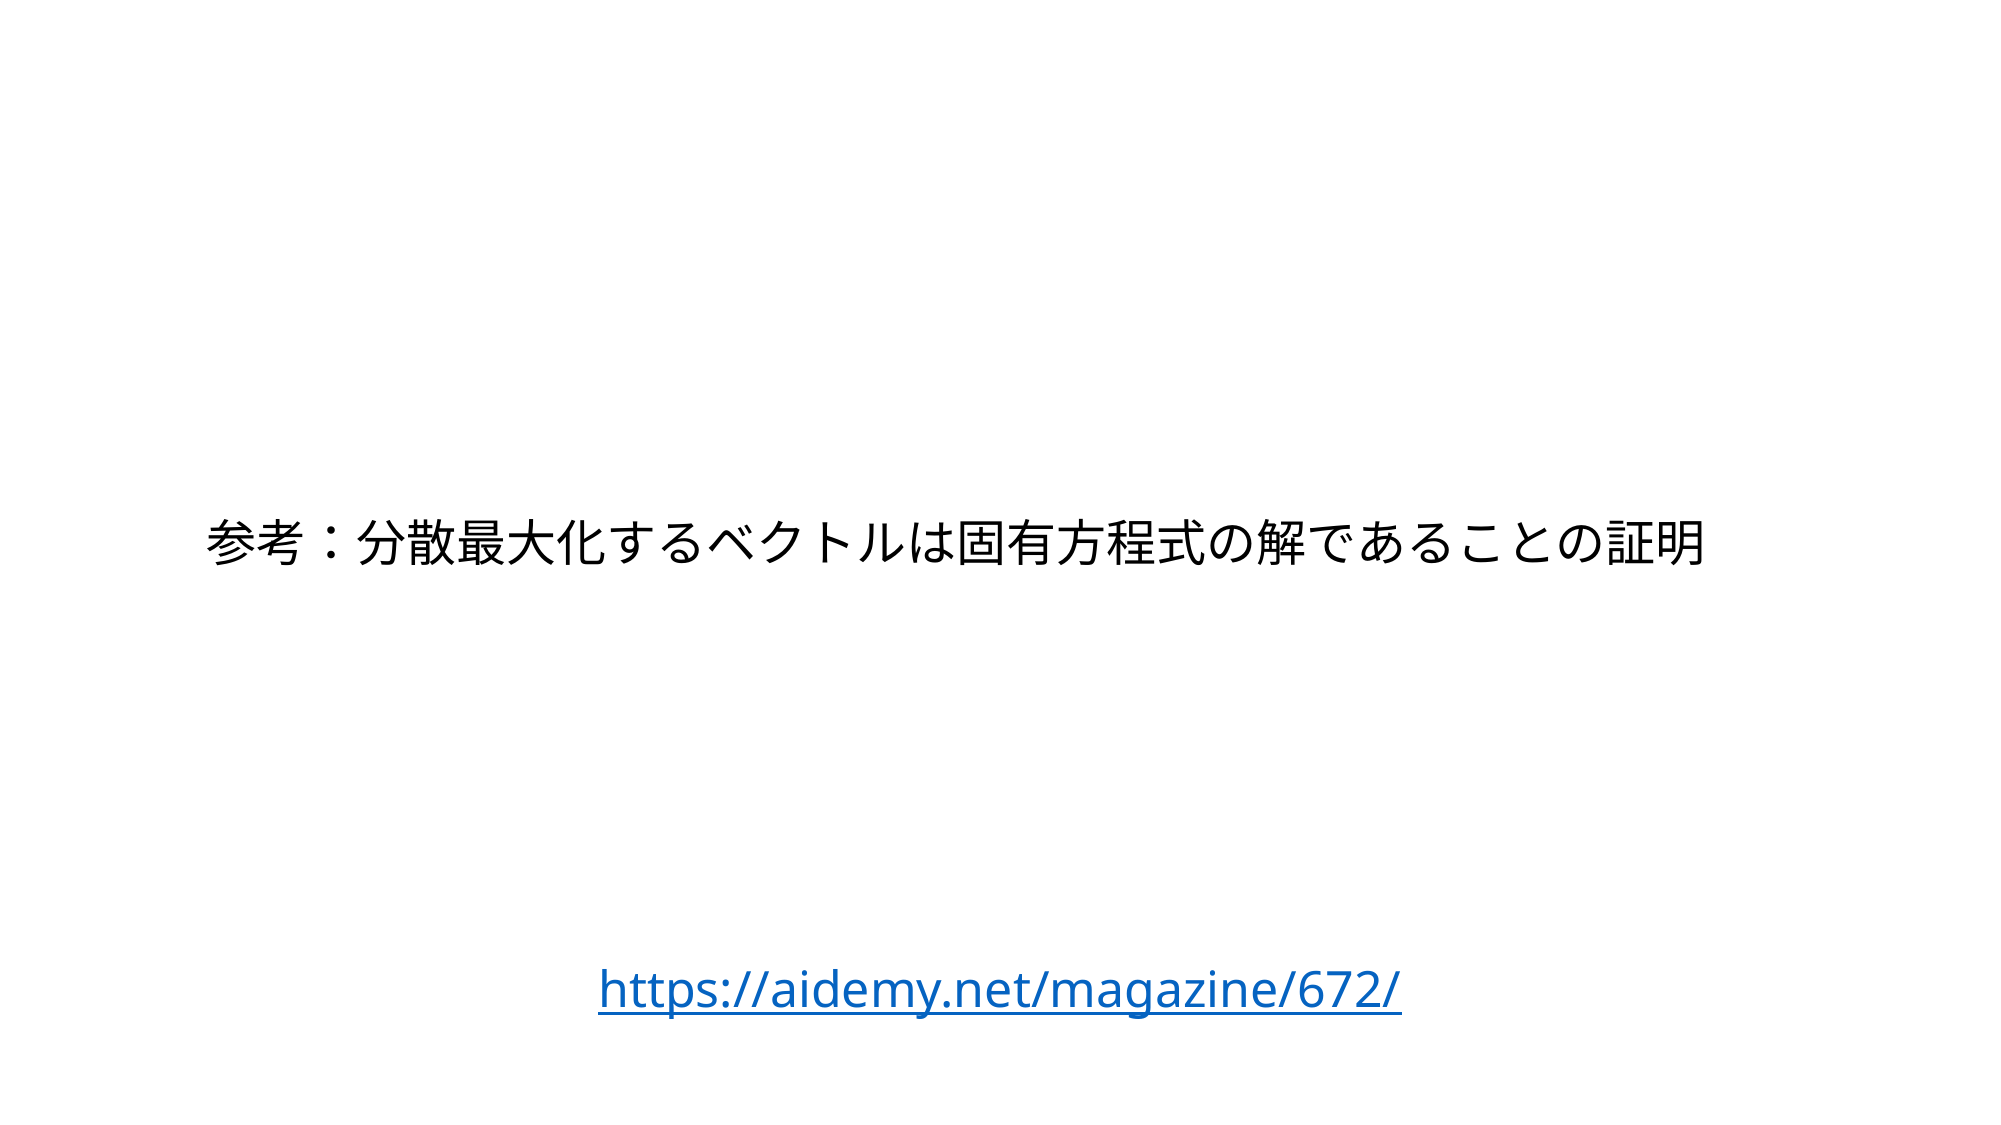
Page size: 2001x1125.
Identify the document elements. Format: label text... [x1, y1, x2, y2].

text_box 参考：分散最大化するベクトルは固有方程式の解であることの証明 [191, 504, 1721, 579]
text_box https://aidemy.net/magazine/672/ [583, 950, 1417, 1094]
